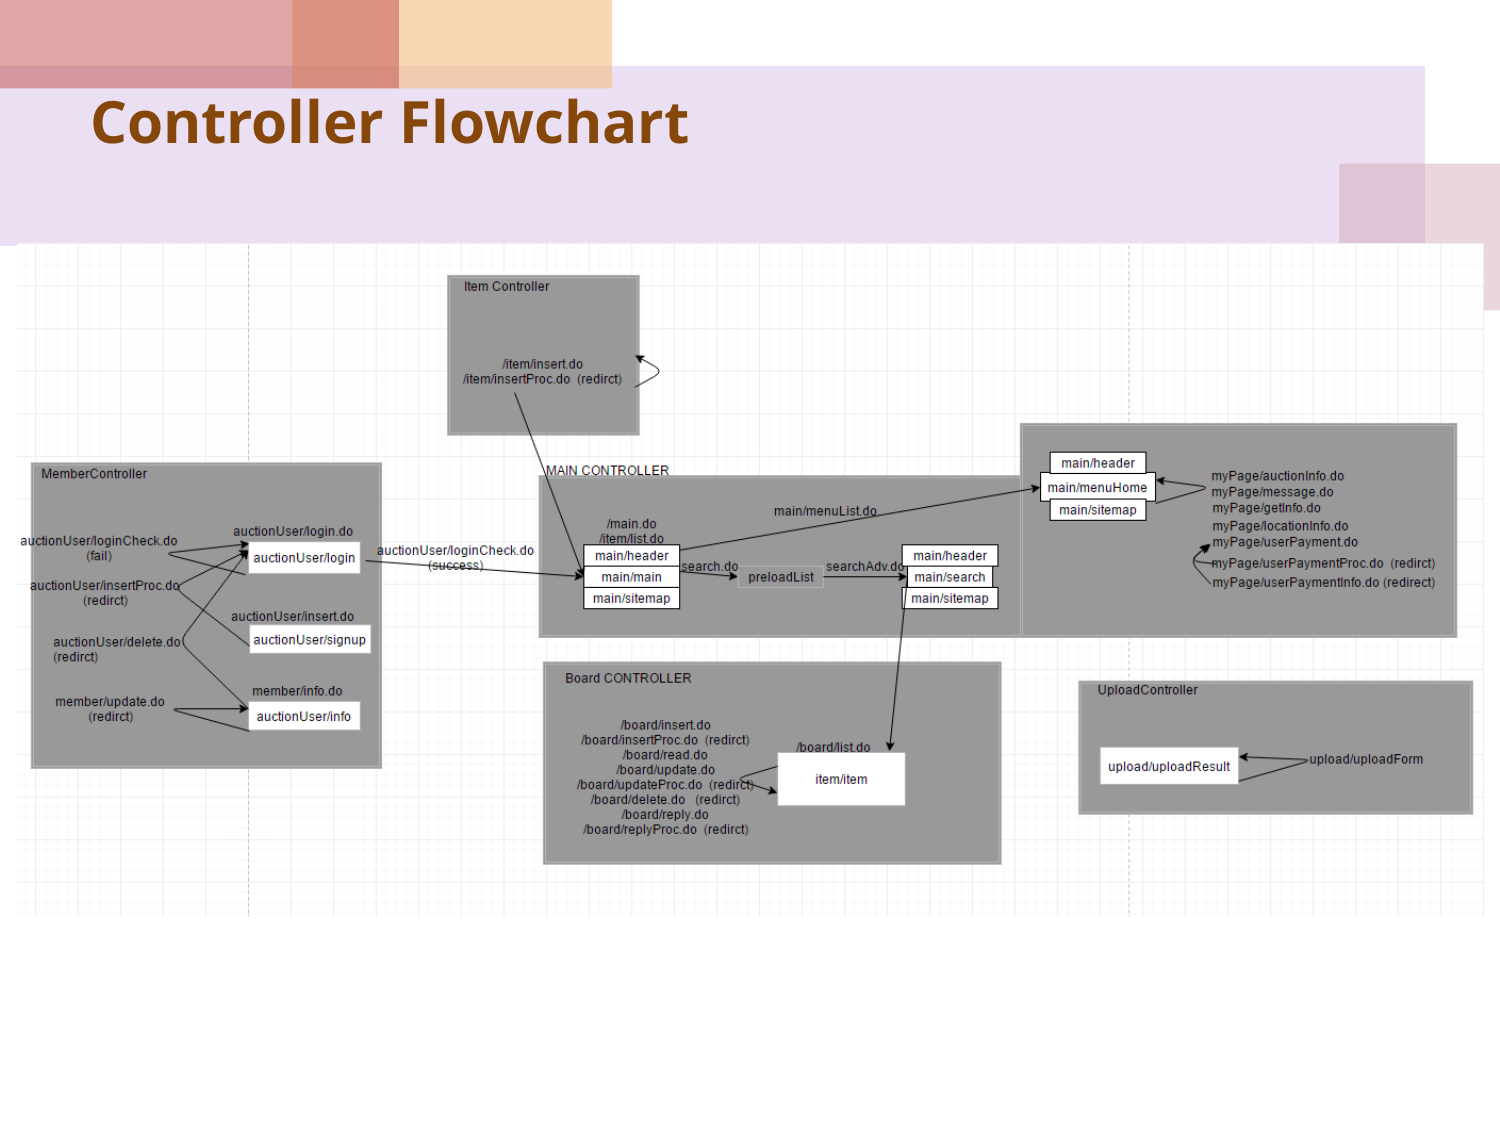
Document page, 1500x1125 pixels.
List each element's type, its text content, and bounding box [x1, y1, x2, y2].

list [17, 243, 1484, 918]
text_box Controller Flowchart [64, 77, 841, 174]
